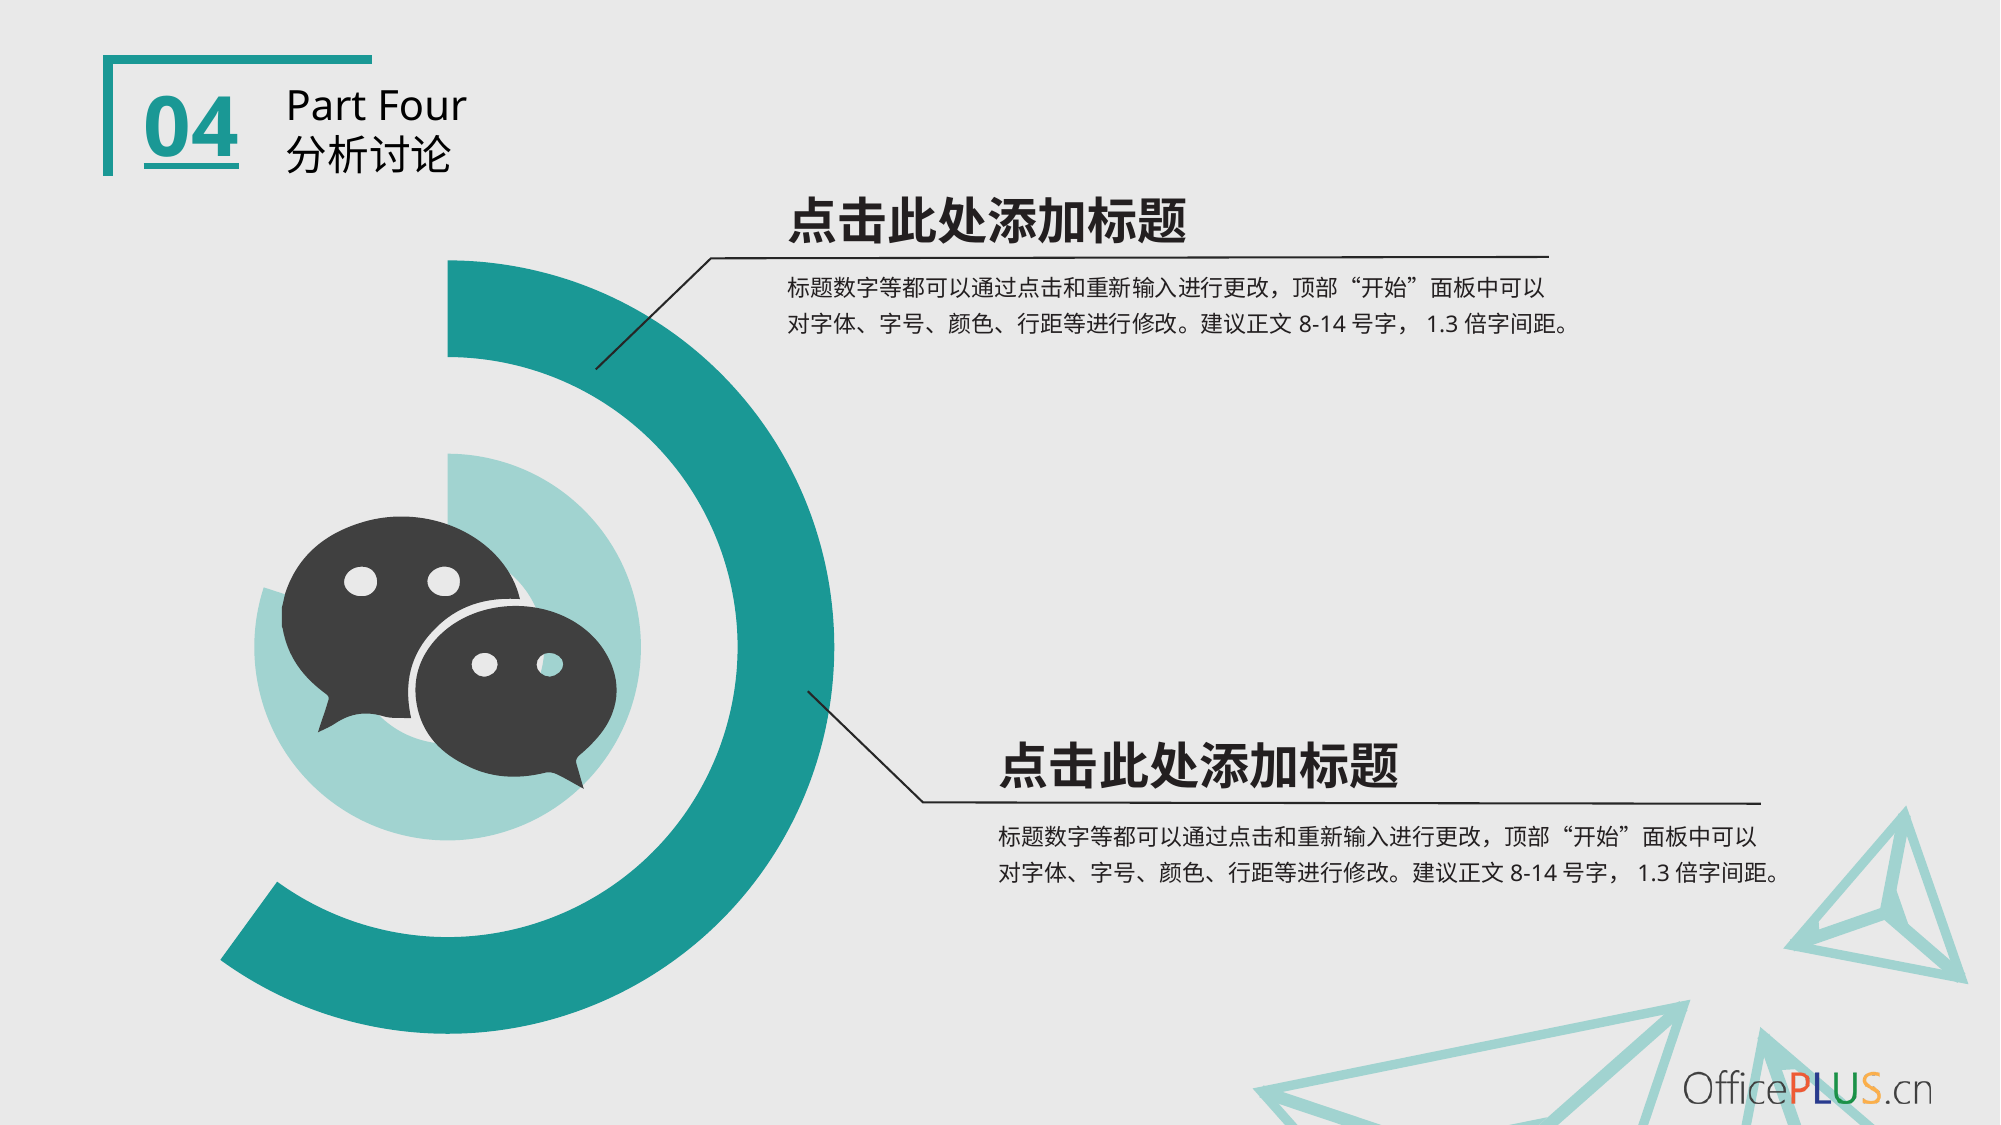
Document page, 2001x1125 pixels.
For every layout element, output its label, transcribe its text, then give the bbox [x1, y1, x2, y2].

text_box 点击此处添加标题 [772, 182, 1248, 257]
text_box [835, 694, 1761, 805]
text_box 04 [128, 66, 271, 181]
text_box Part Four 分析讨论 [270, 71, 631, 186]
text_box 点击此处添加标题 [1111, 726, 1459, 767]
text_box 标题数字等都可以通过点击和重新输入进行更改，顶部“开始”面板中可以对字体、字号、颜色、行距等进行修改。建议正文8-14号字，1.3倍字间距。 [984, 807, 1787, 894]
picture [1684, 1070, 1931, 1104]
chart [60, 208, 835, 1050]
text_box 标题数字等都可以通过点击和重新输入进行更改，顶部“开始”面板中可以对字体、字号、颜色、行距等进行修改。建议正文8-14号字，1.3倍字间距。 [835, 258, 1575, 345]
